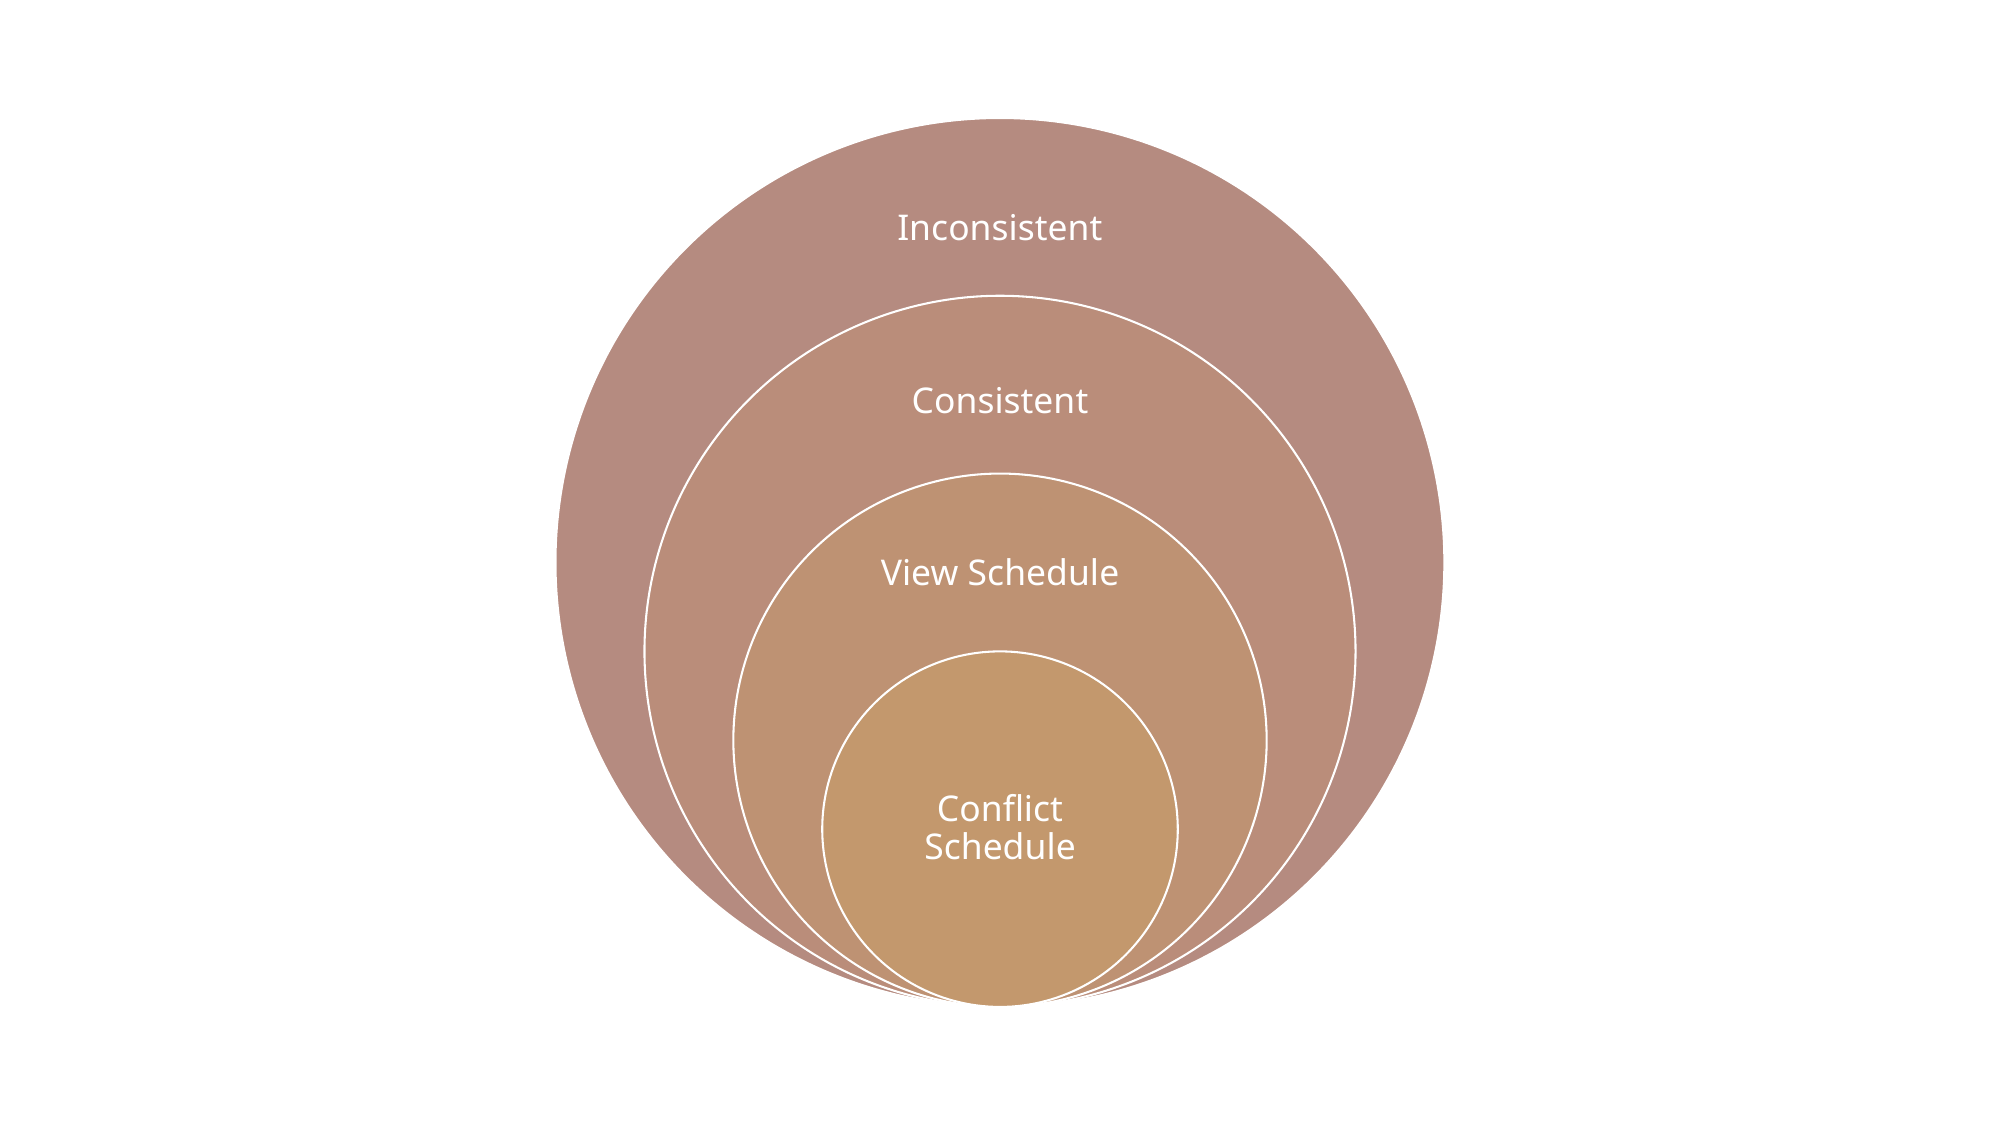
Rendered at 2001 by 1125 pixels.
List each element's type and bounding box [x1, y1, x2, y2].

text_box [332, 117, 1667, 1008]
